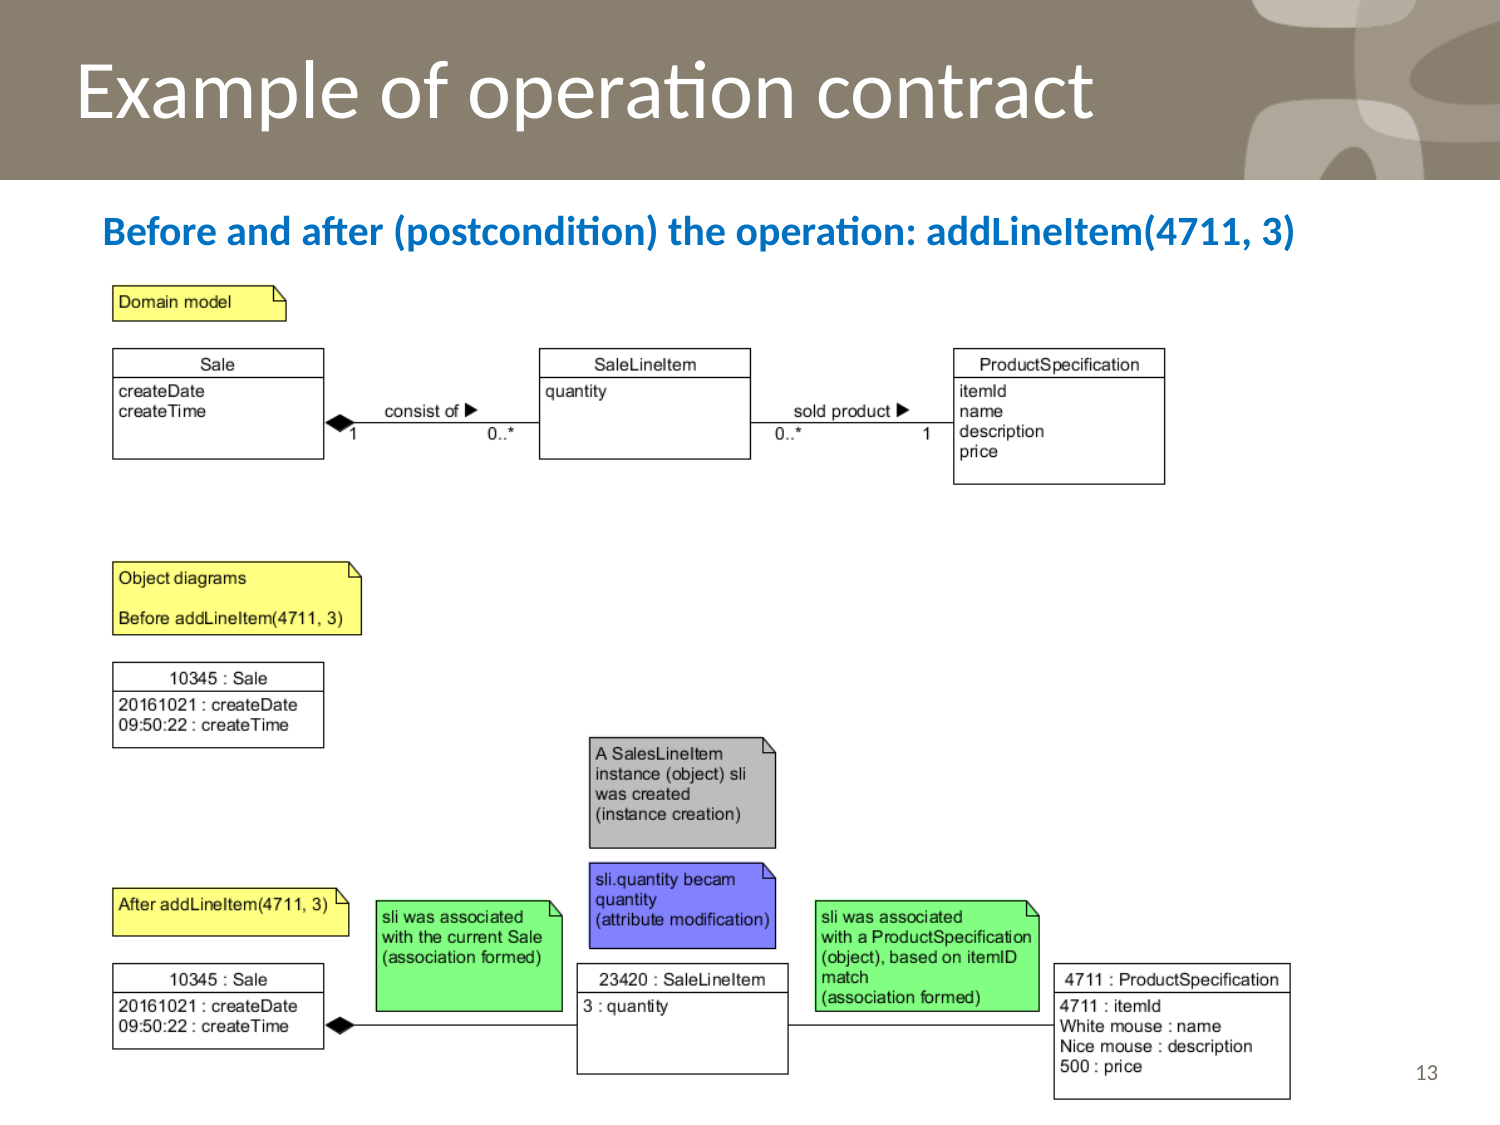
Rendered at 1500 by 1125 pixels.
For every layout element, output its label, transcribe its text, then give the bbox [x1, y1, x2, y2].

picture [86, 259, 1316, 1125]
title Example of operation contract [60, 23, 1399, 144]
slide_number 13 [1353, 1041, 1454, 1102]
text_box Before and after (postcondition) the operation: addLineItem(4711, 3) [87, 196, 1483, 262]
